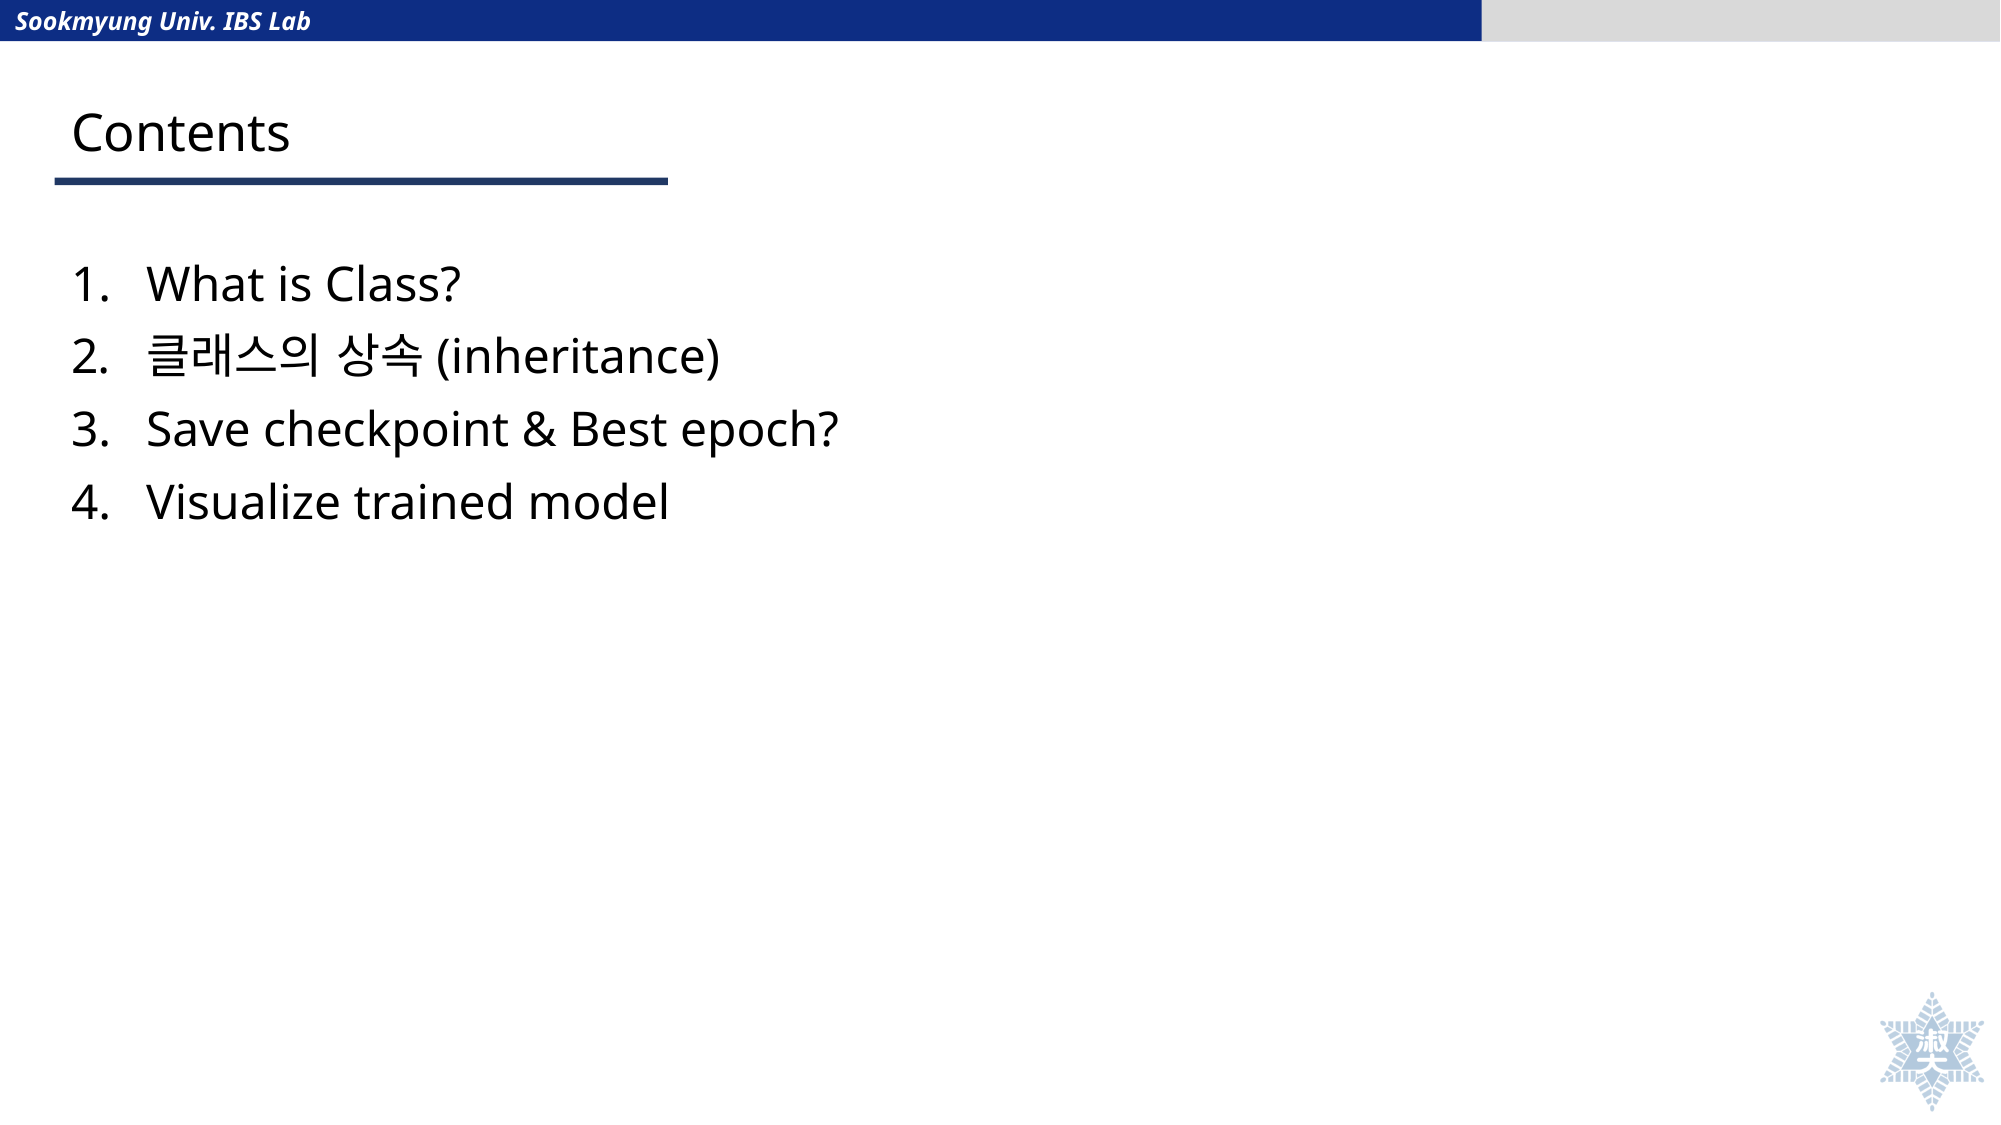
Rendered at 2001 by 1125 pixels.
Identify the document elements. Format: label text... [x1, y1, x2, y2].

title Contents [56, 71, 1946, 171]
list What is Class? 클래스의 상속(inheritance) Save checkpoint & Best epoch? Visualize trained model [56, 252, 1946, 1072]
